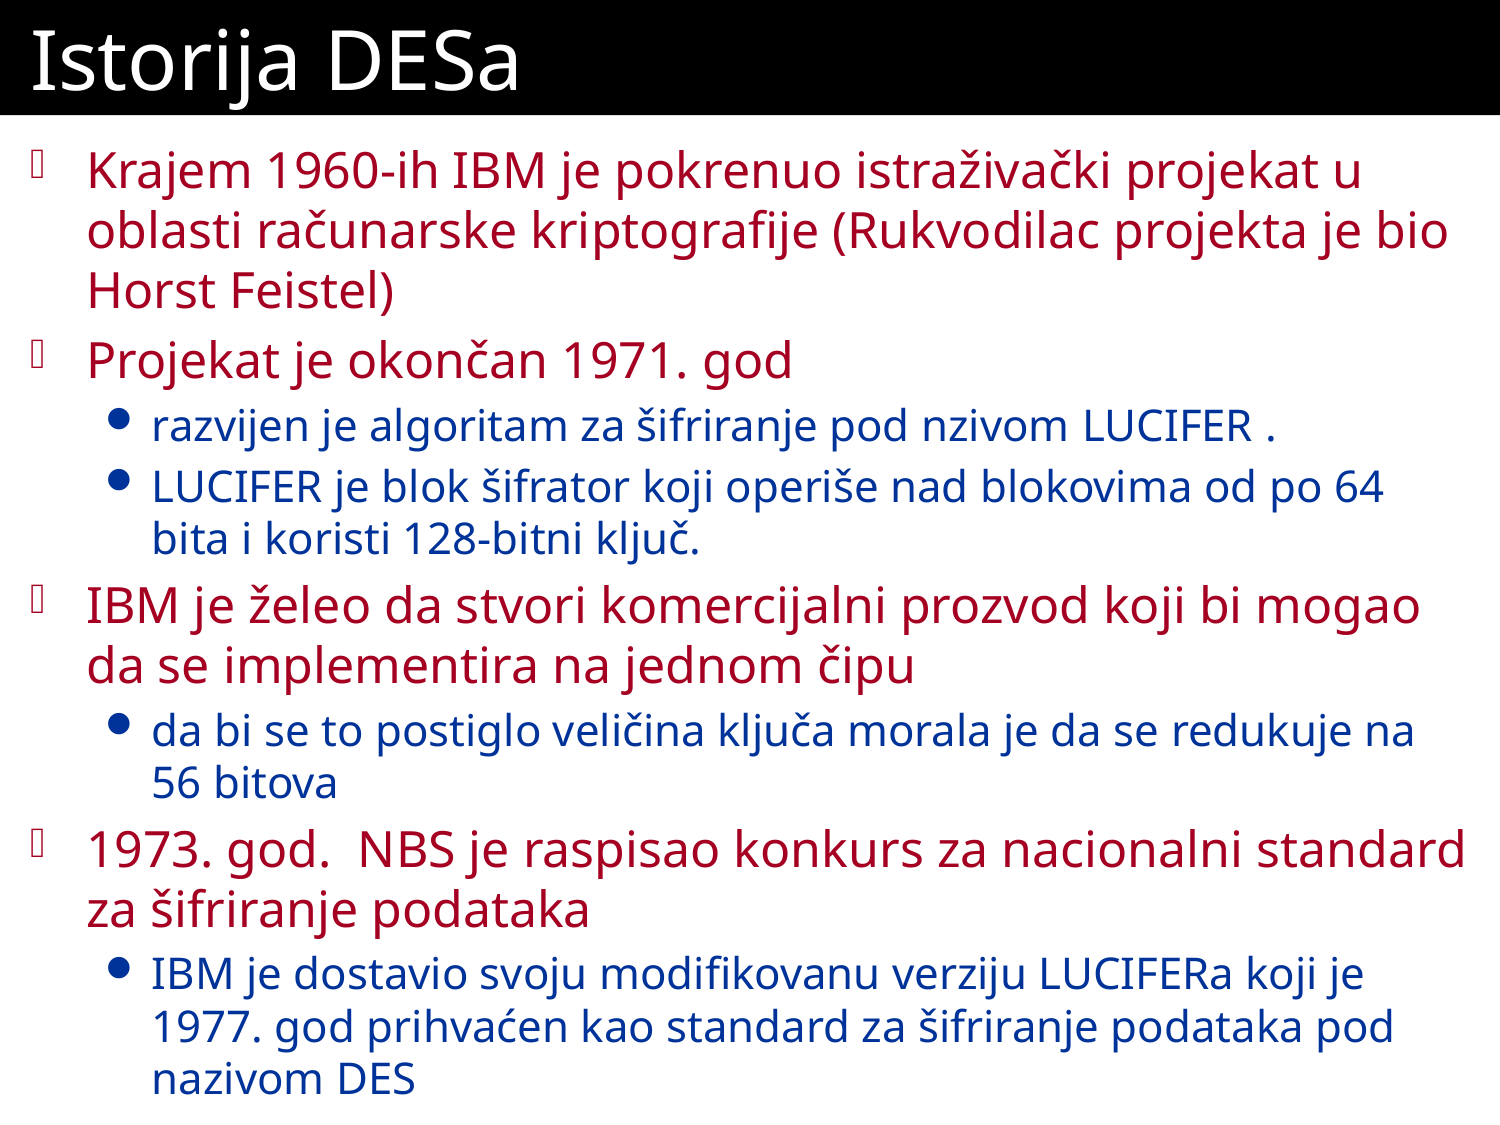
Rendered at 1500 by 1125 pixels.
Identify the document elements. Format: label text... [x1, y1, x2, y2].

title Istorija DESa [0, 0, 1500, 115]
list Krajem 1960-ih IBM je pokrenuo istraživački projekat u oblasti računarske kriptografije (Rukvodilac projekta je bio Horst Feistel) Projekat je okončan 1971. god razvijen je algoritam za šifriranje pod nzivom LUCIFER . LUCIFER je blok šifrator koji operiše nad blokovima od po 64 bita i koristi 128-bitni ključ. IBM je želeo da stvori komercijalni prozvod koji bi mogao da se implementira na jednom čipu da bi se to postiglo veličina ključa morala je da se redukuje na 56 bitova 1973. god. NBS je raspisao konkurs za nacionalni standard za šifriranje podataka IBM je dostavio svoju modifikovanu verziju LUCIFERa koji je 1977. god prihvaćen kao standard za šifriranje podataka pod nazivom DES [0, 115, 1500, 1125]
